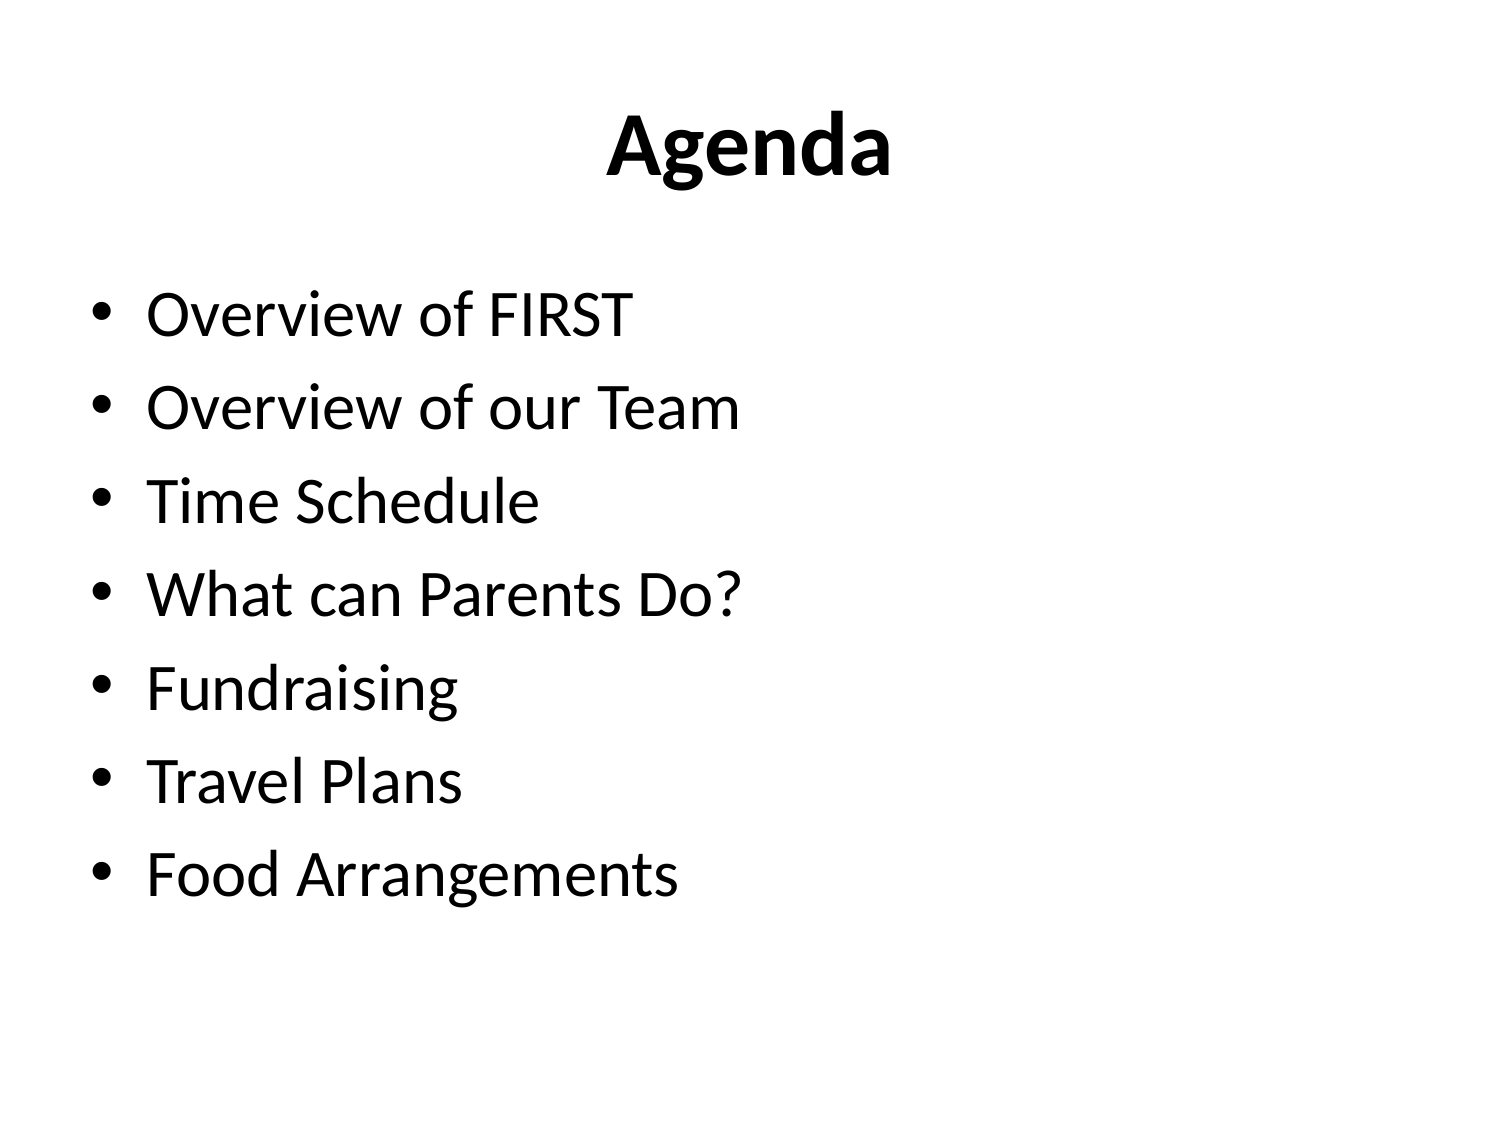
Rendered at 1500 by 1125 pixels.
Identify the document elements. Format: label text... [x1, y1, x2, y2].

list Overview of FIRST Overview of our Team Time Schedule What can Parents Do? Fundraising Travel Plans Food Arrangements [75, 262, 1425, 1005]
title Agenda [75, 45, 1425, 233]
